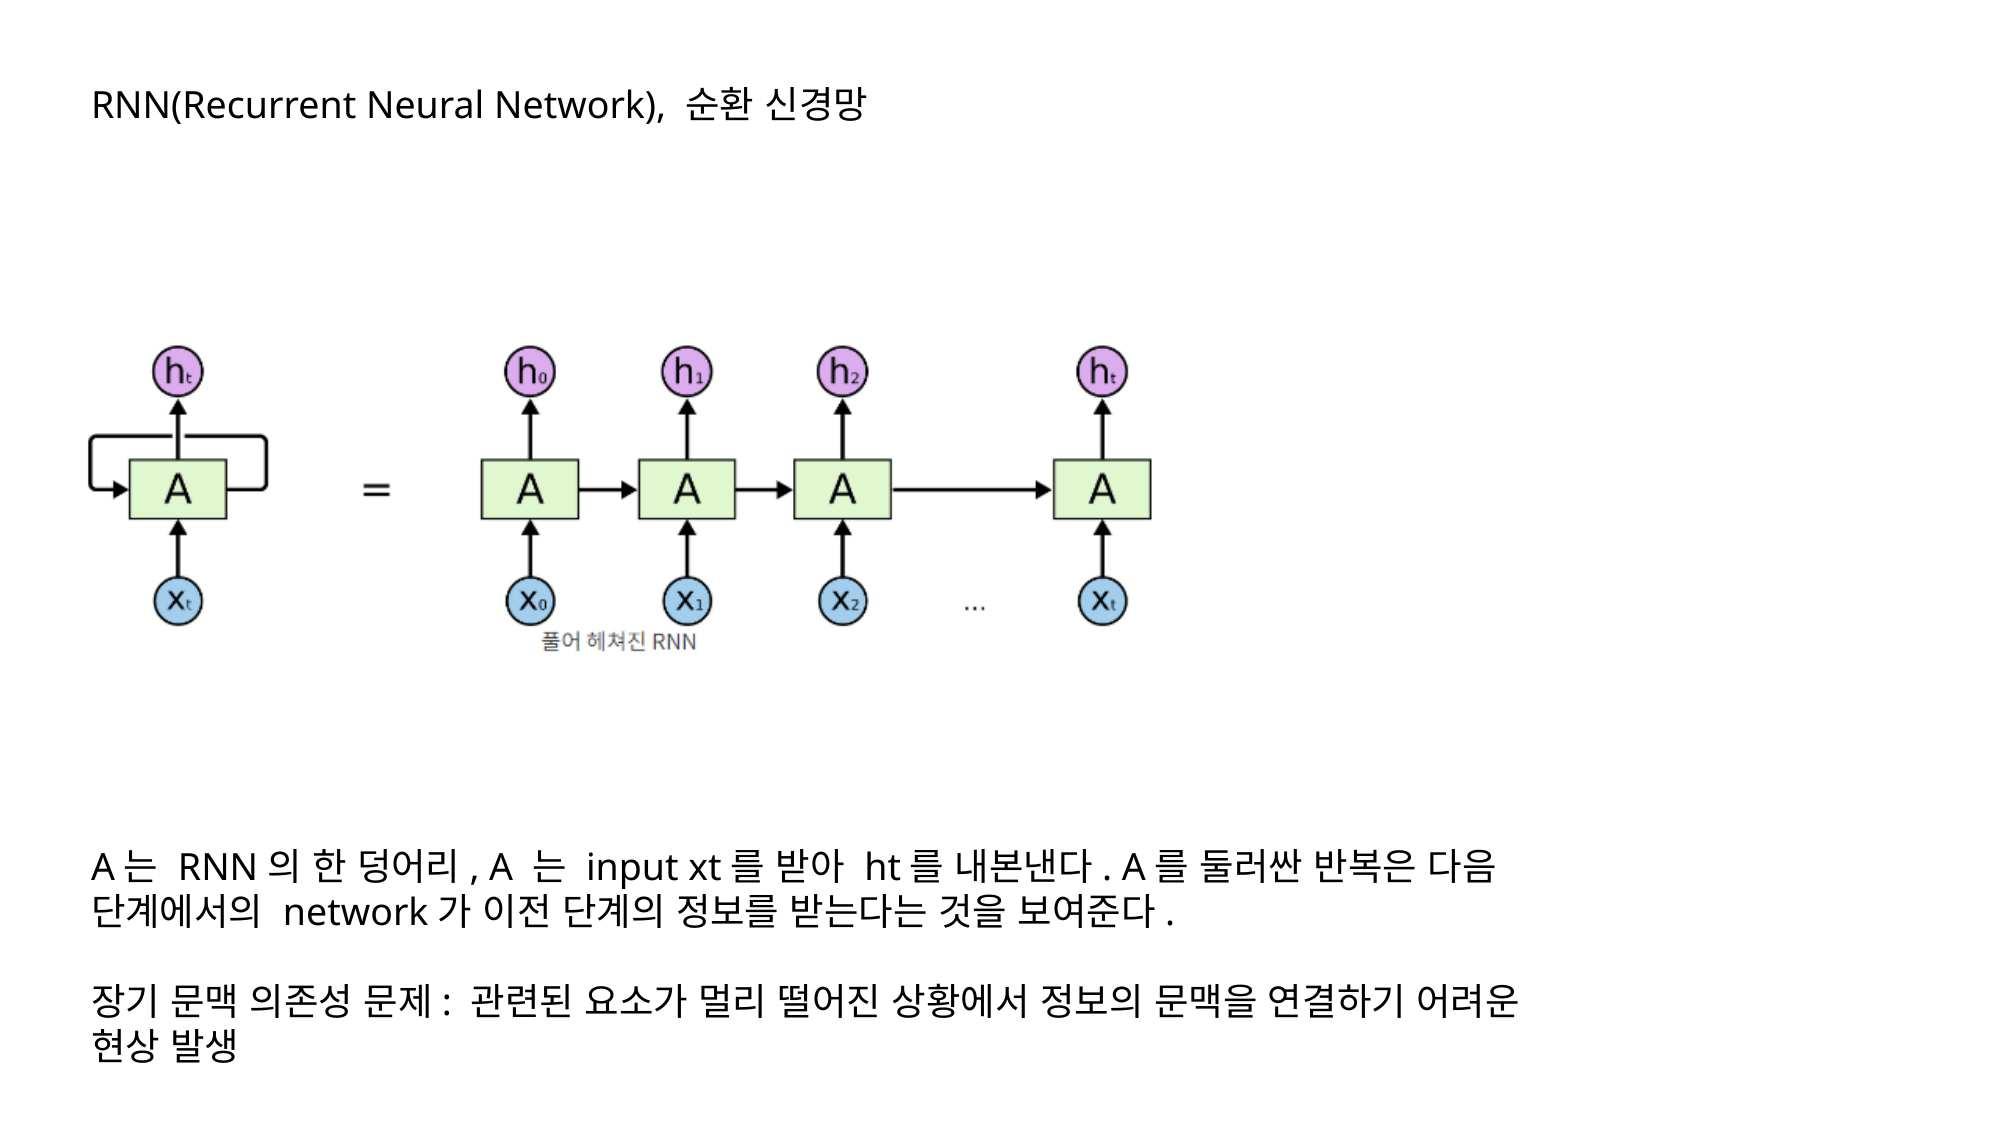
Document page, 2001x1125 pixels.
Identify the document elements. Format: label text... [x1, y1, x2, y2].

picture [76, 313, 1183, 657]
text_box A는 RNN의 한 덩어리, A 는 input xt를 받아 ht를 내본낸다. A를 둘러싼 반복은 다음 단계에서의 network가 이전 단계의 정보를 받는다는 것을 보여준다. 장기 문맥 의존성 문제: 관련된 요소가 멀리 떨어진 상황에서 정보의 문맥을 연결하기 어려운 현상 발생 [76, 835, 1606, 1076]
text_box RNN(Recurrent Neural Network), 순환 신경망 [76, 73, 919, 134]
